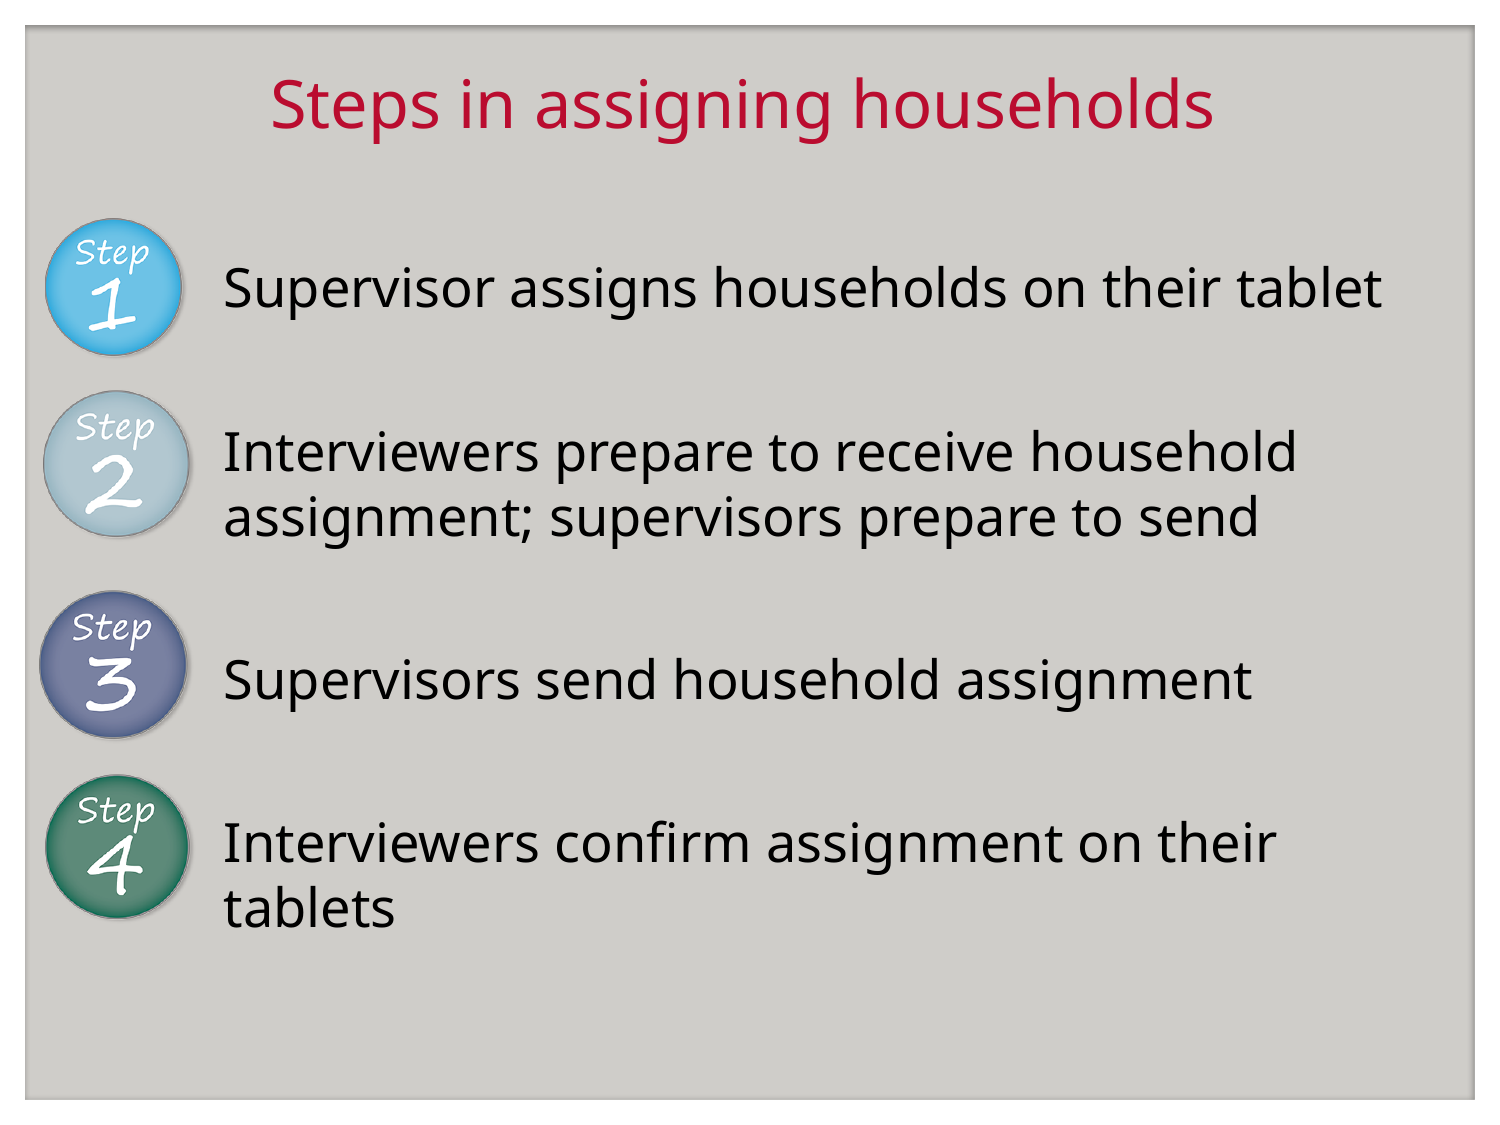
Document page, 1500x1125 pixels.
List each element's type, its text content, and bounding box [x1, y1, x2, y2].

picture [40, 387, 197, 551]
picture [43, 771, 197, 932]
picture [43, 215, 190, 368]
title Steps in assigning households [49, 49, 1438, 150]
text_box Supervisor assigns households on their tablet Interviewers prepare to receive household assignment; supervisors prepare to send Supervisors send household assignment Interviewers confirm assignment on their tablets [209, 246, 1459, 946]
picture [37, 587, 195, 752]
